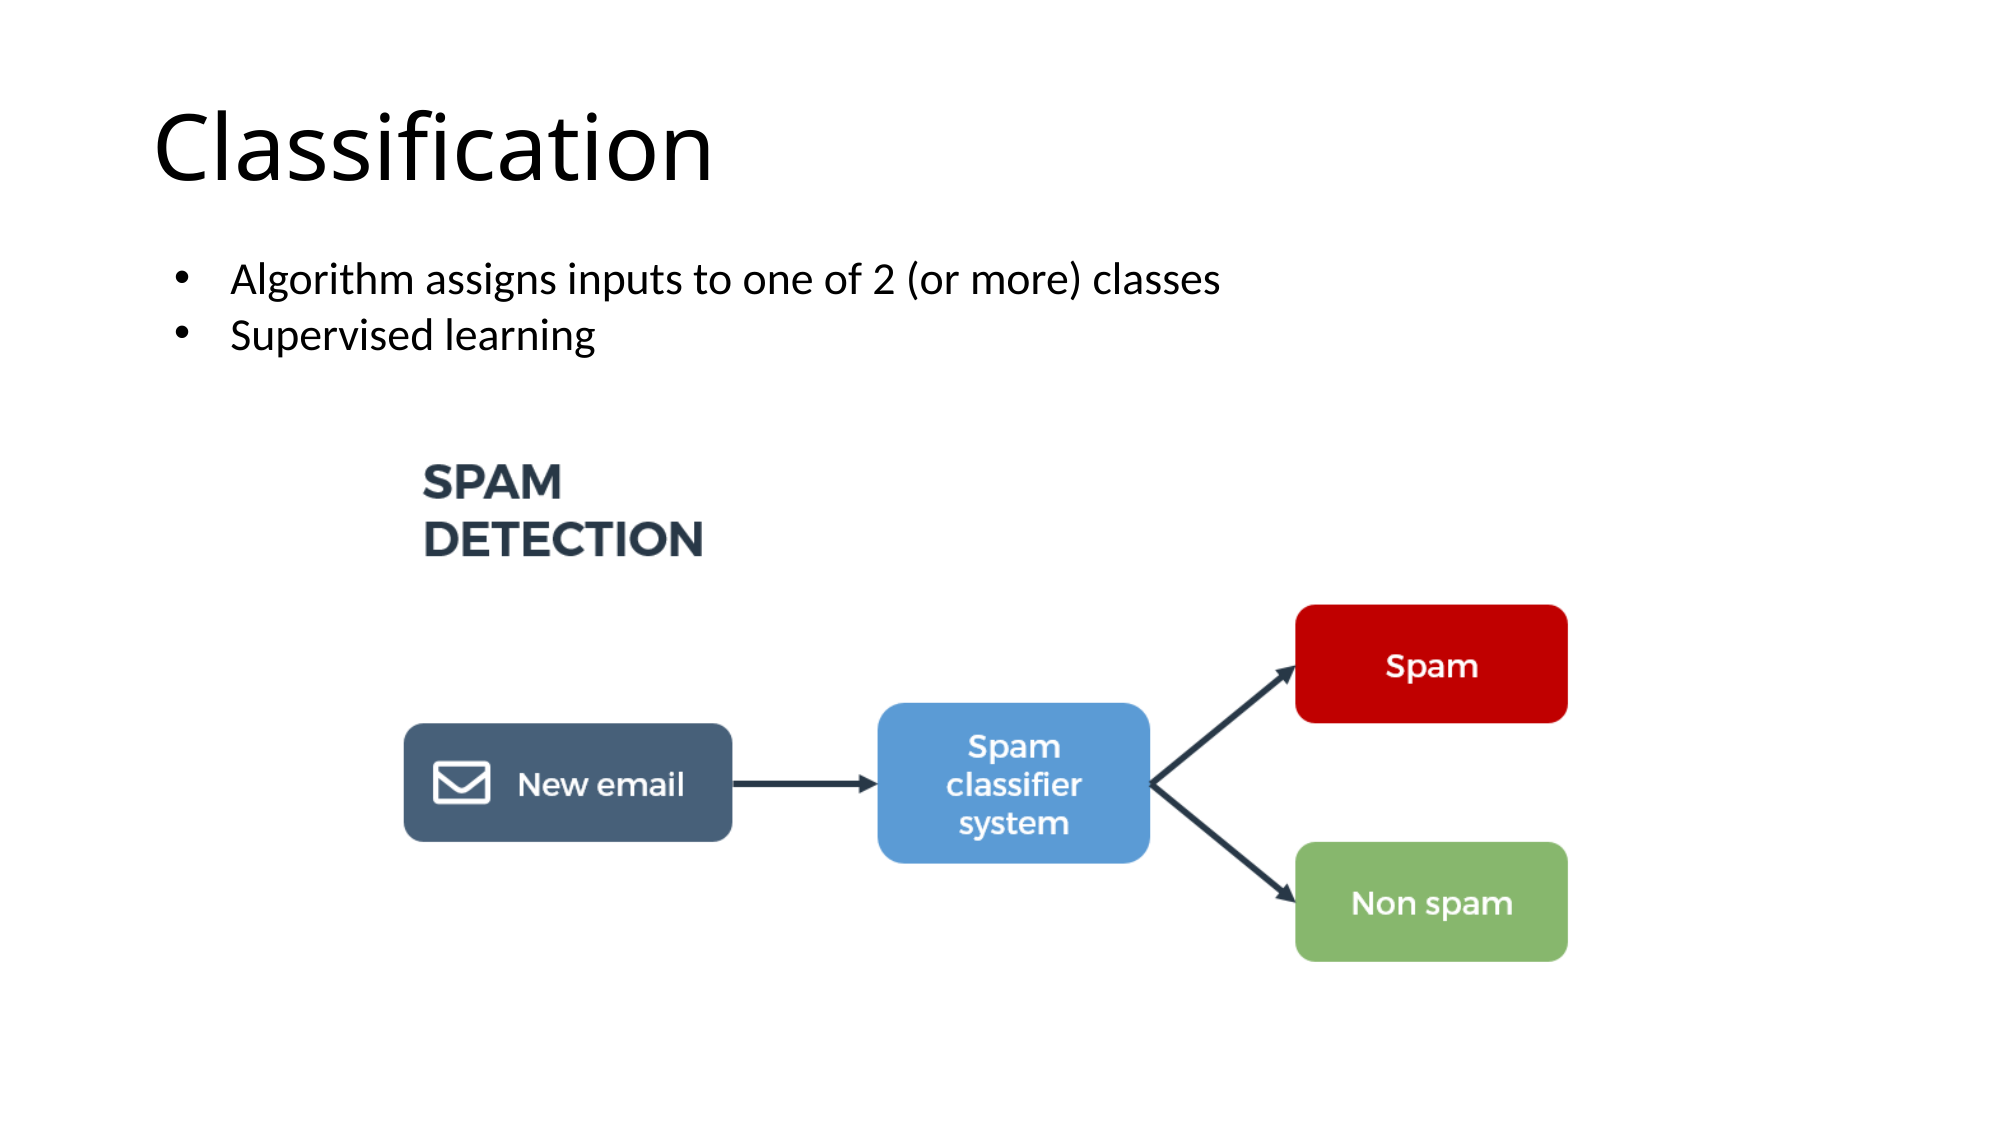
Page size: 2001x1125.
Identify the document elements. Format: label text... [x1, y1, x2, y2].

text_box Algorithm assigns inputs to one of 2 (or more) classes Supervised learning [159, 241, 1735, 367]
picture [380, 421, 1619, 999]
title Classification [137, 59, 1863, 242]
